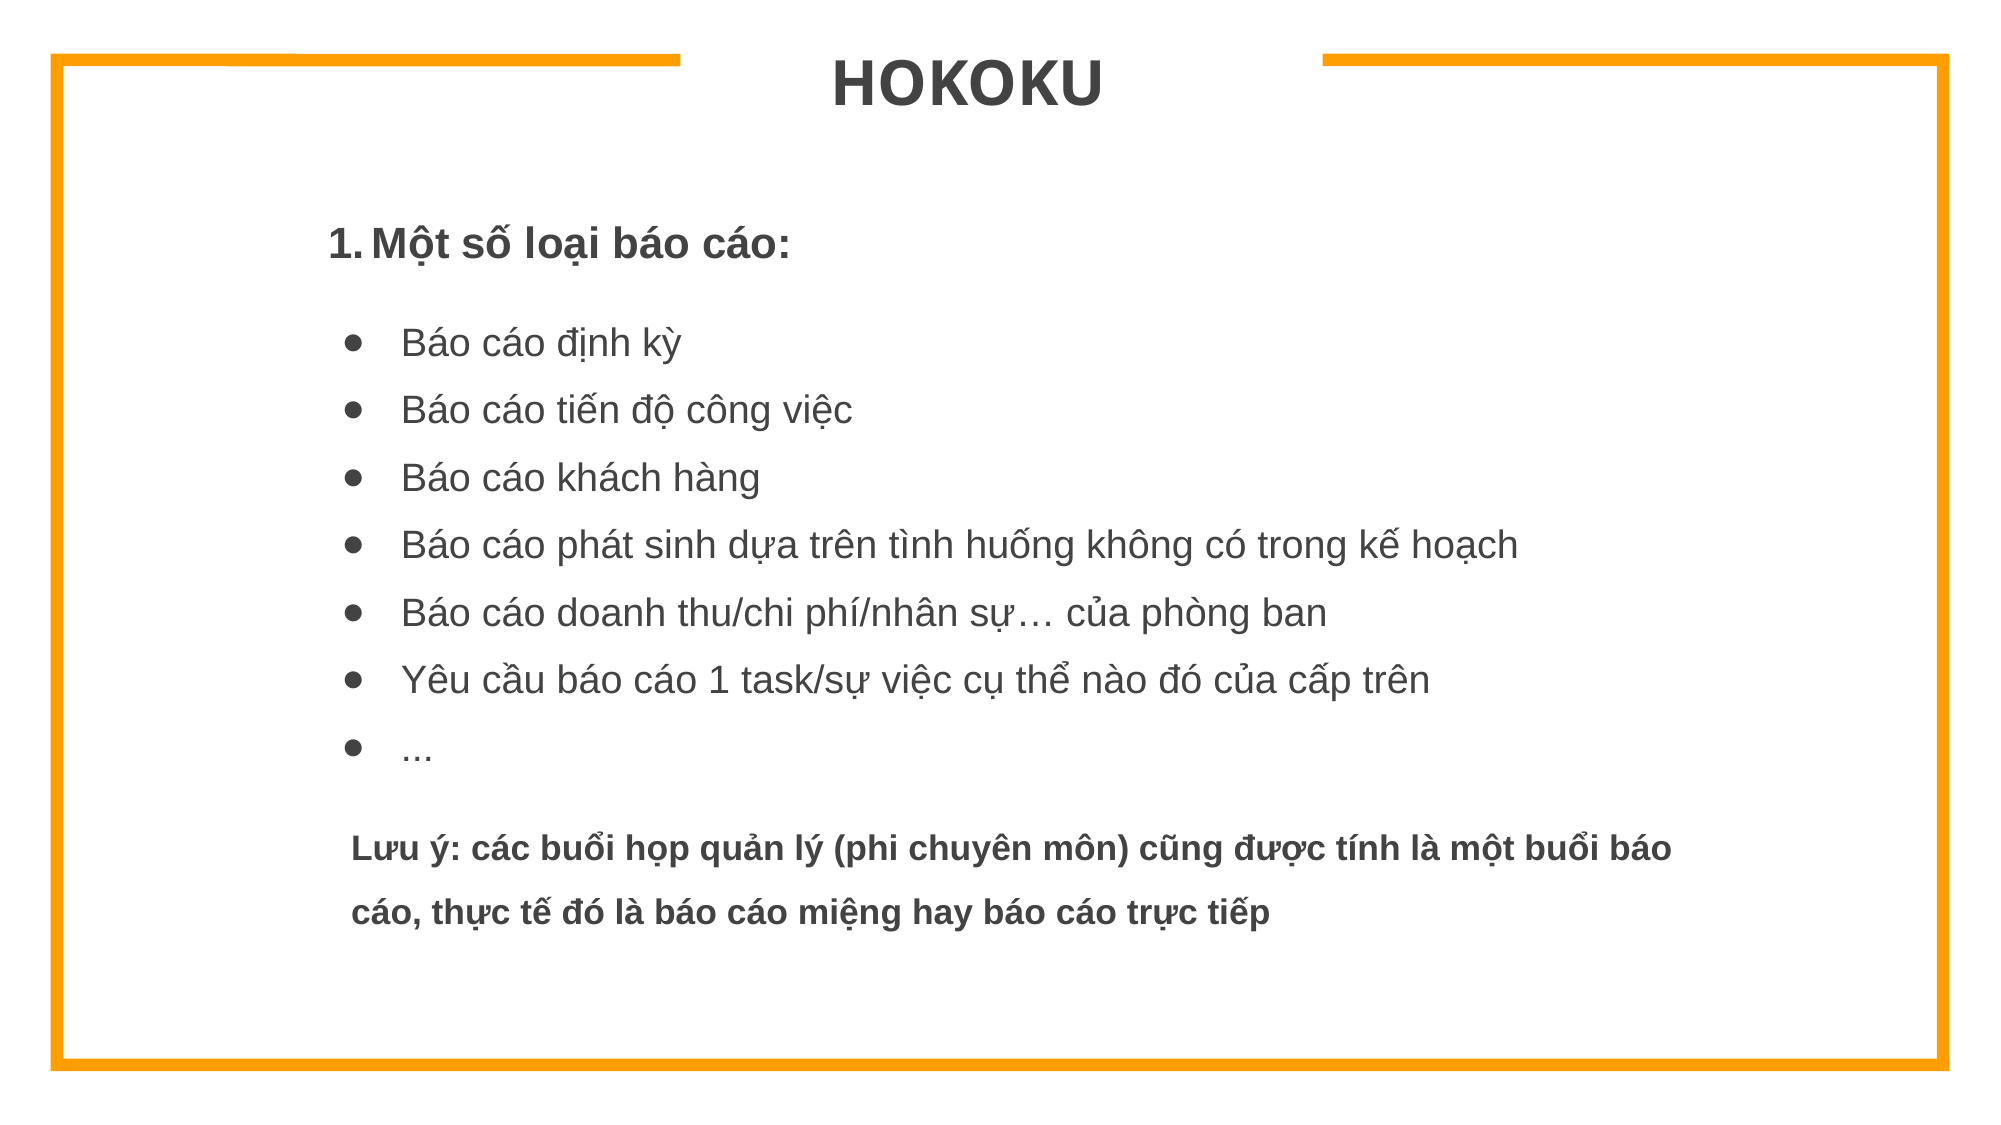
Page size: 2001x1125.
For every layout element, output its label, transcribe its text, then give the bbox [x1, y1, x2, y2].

text_box Một số loại báo cáo: Báo cáo định kỳ Báo cáo tiến độ công việc Báo cáo khách hàng Báo cáo phát sinh dựa trên tình huống không có trong kế hoạch Báo cáo doanh thu/chi phí/nhân sự… của phòng ban Yêu cầu báo cáo 1 task/sự việc cụ thể nào đó của cấp trên ... Lưu ý: các buổi họp quản lý (phi chuyên môn) cũng được tính là một buổi báo cáo, thực tế đó là báo cáo miệng hay báo cáo trực tiếp [328, 212, 1744, 932]
title HOKOKU [828, 41, 1172, 232]
